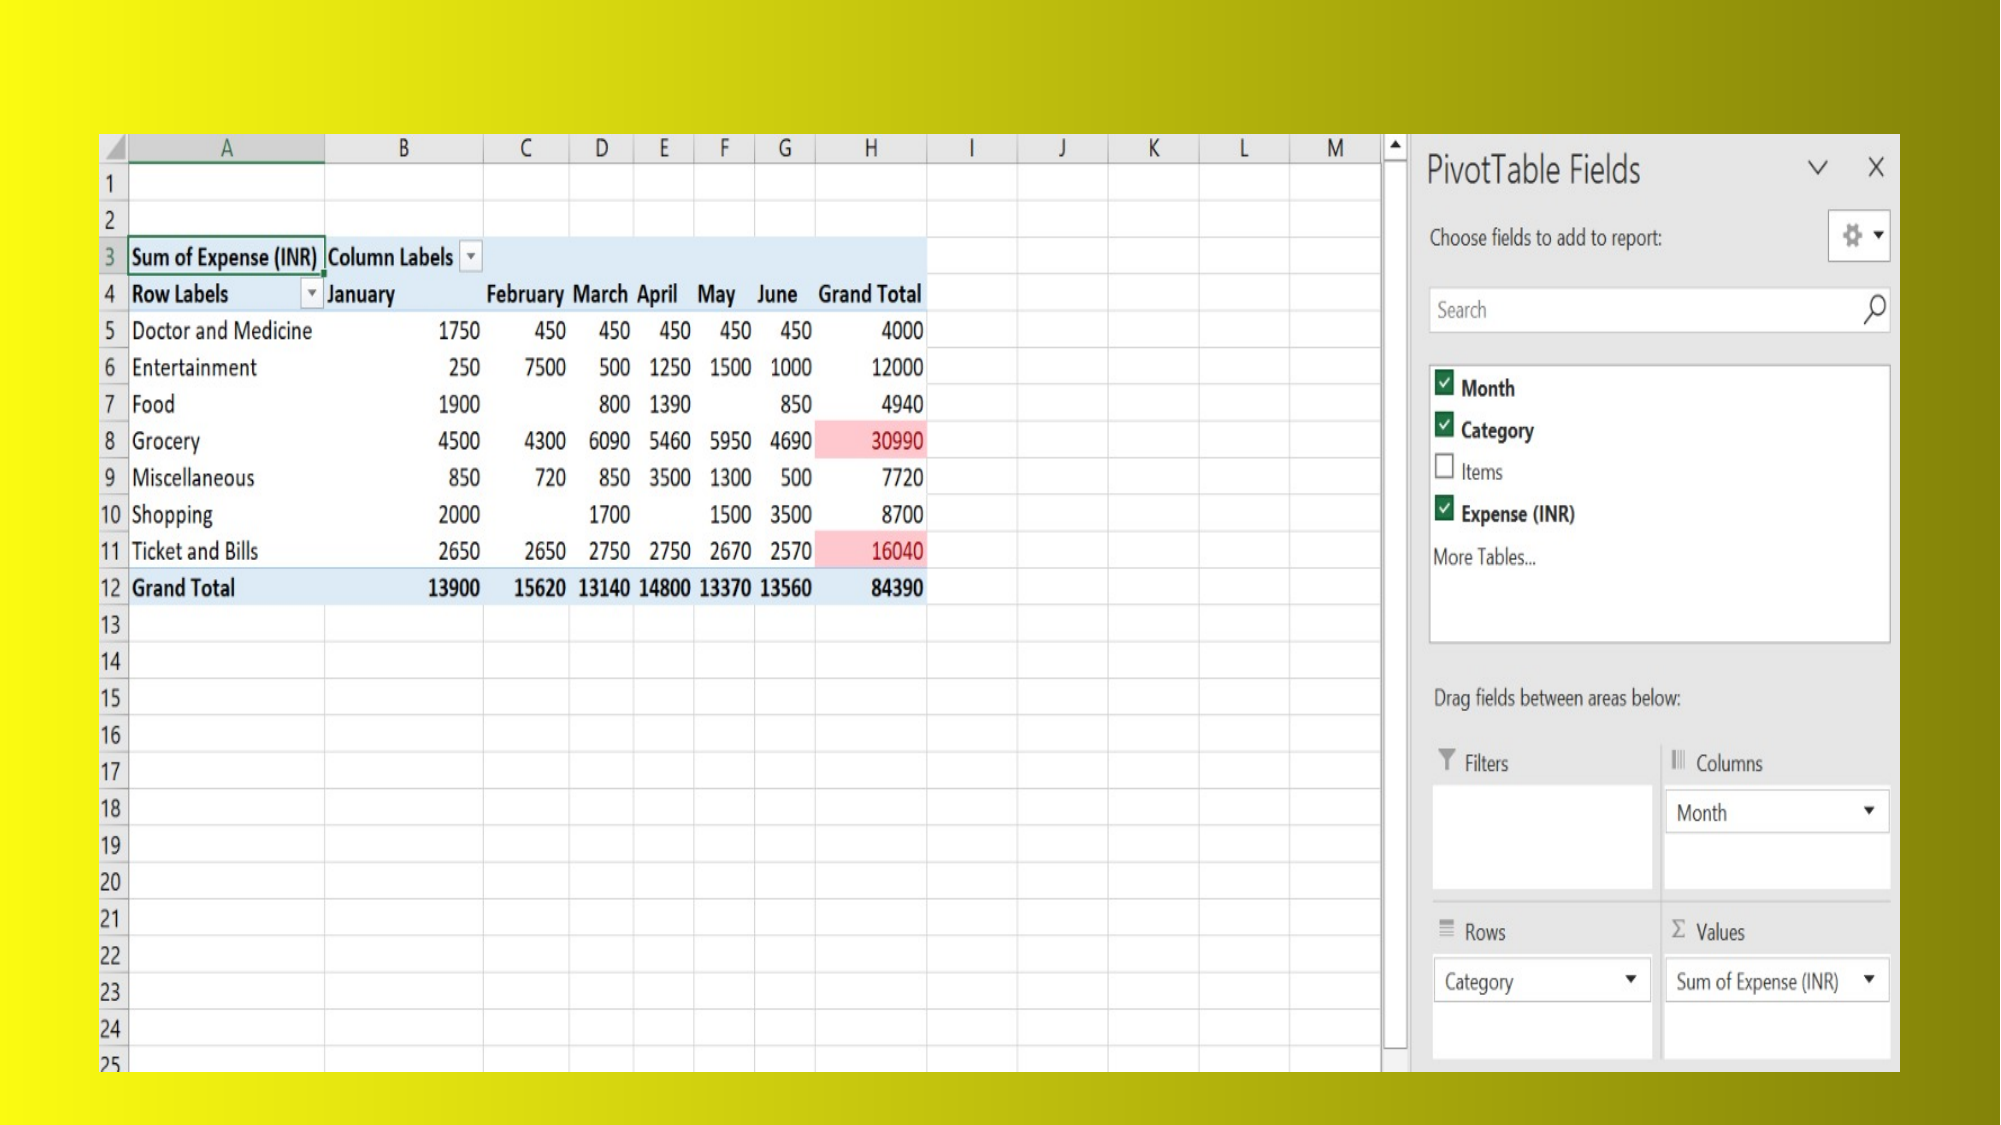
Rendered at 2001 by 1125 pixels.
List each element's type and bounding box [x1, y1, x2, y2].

list [99, 134, 1900, 1072]
